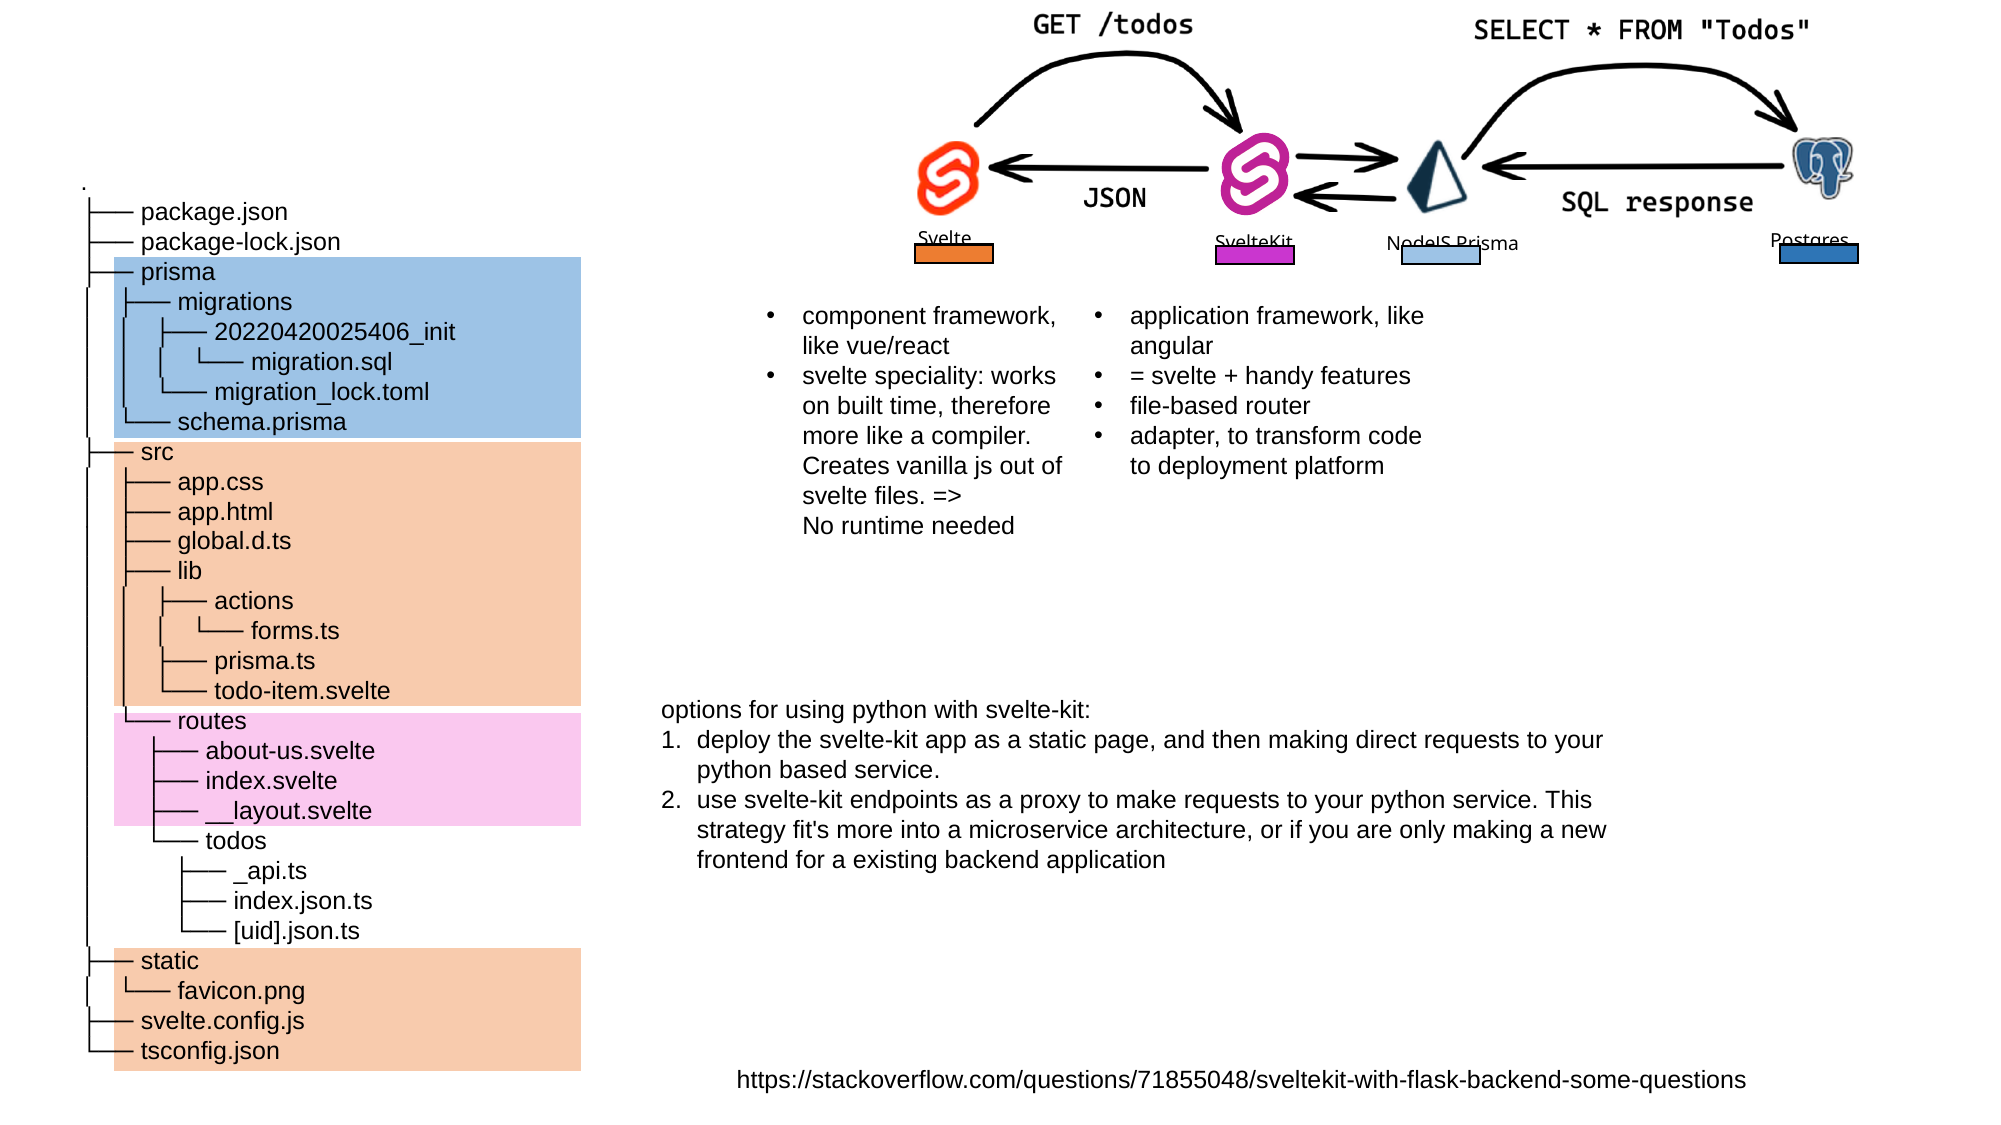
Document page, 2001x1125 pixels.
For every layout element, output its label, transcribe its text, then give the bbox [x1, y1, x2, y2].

picture [1210, 129, 1300, 219]
text_box application framework, like angular = svelte + handy features file-based router adapter, to transform code to deployment platform [1079, 292, 1447, 512]
text_box [508, 255, 583, 440]
text_box options for using python with svelte-kit: deploy the svelte-kit app as a static page, and then making direct requests to your python based service. use svelte-kit endpoints as a proxy to make requests to your python service. This strategy fit's more into a microservice architecture, or if you are only making a new frontend for a existing backend application [646, 686, 1676, 911]
text_box https://stackoverflow.com/questions/71855048/sveltekit-with-flask-backend-some-questions [721, 1055, 1780, 1125]
text_box . ├── package.json ├── package-lock.json ├── prisma │ ├── migrations │ │ ├── 20220420025406_init │ │ │ └── migration.sql │ │ └── migration_lock.toml │ └── schema.prisma ├── src │ ├── app.css │ ├── app.html │ ├── global.d.ts │ ├── lib │ │ ├── actions │ │ │ └── forms.ts │ │ ├── prisma.ts │ │ └── todo-item.svelte │ └── routes │ ├── about-us.svelte │ ├── index.svelte │ ├── __layout.svelte │ └── todos │ ├── _api.ts │ ├── index.json.ts │ └── [uid].json.ts ├── static │ └── favicon.png ├── svelte.config.js └── tsconfig.json [65, 158, 508, 1074]
text_box [508, 711, 583, 828]
text_box [508, 440, 583, 708]
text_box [786, 1, 1999, 259]
text_box component framework, like vue/react svelte speciality: works on built time, therefore more like a compiler. Creates vanilla js out of svelte files. => No runtime needed [751, 292, 1079, 512]
text_box [508, 946, 583, 1073]
